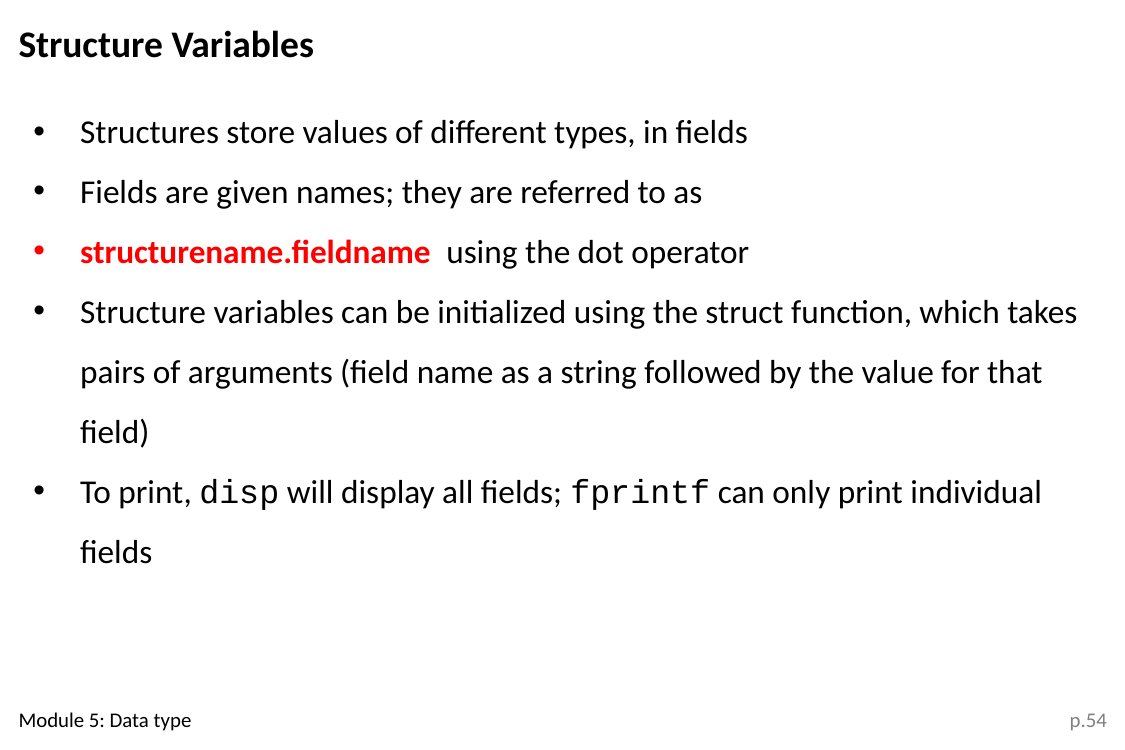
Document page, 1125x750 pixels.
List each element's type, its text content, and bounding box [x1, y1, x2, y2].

text_box Structures store values of different types, in fields Fields are given names; they are referred to as structurename.fieldname using the dot operator Structure variables can be initialized using the struct function, which takes pairs of arguments (field name as a string followed by the value for that field) To print, disp will display all fields; fprintf can only print individual fields [18, 83, 1107, 578]
text_box Structure Variables [18, 19, 1107, 65]
text_box Module 5: Data type [18, 706, 853, 732]
slide_number p.54 [853, 706, 1107, 732]
